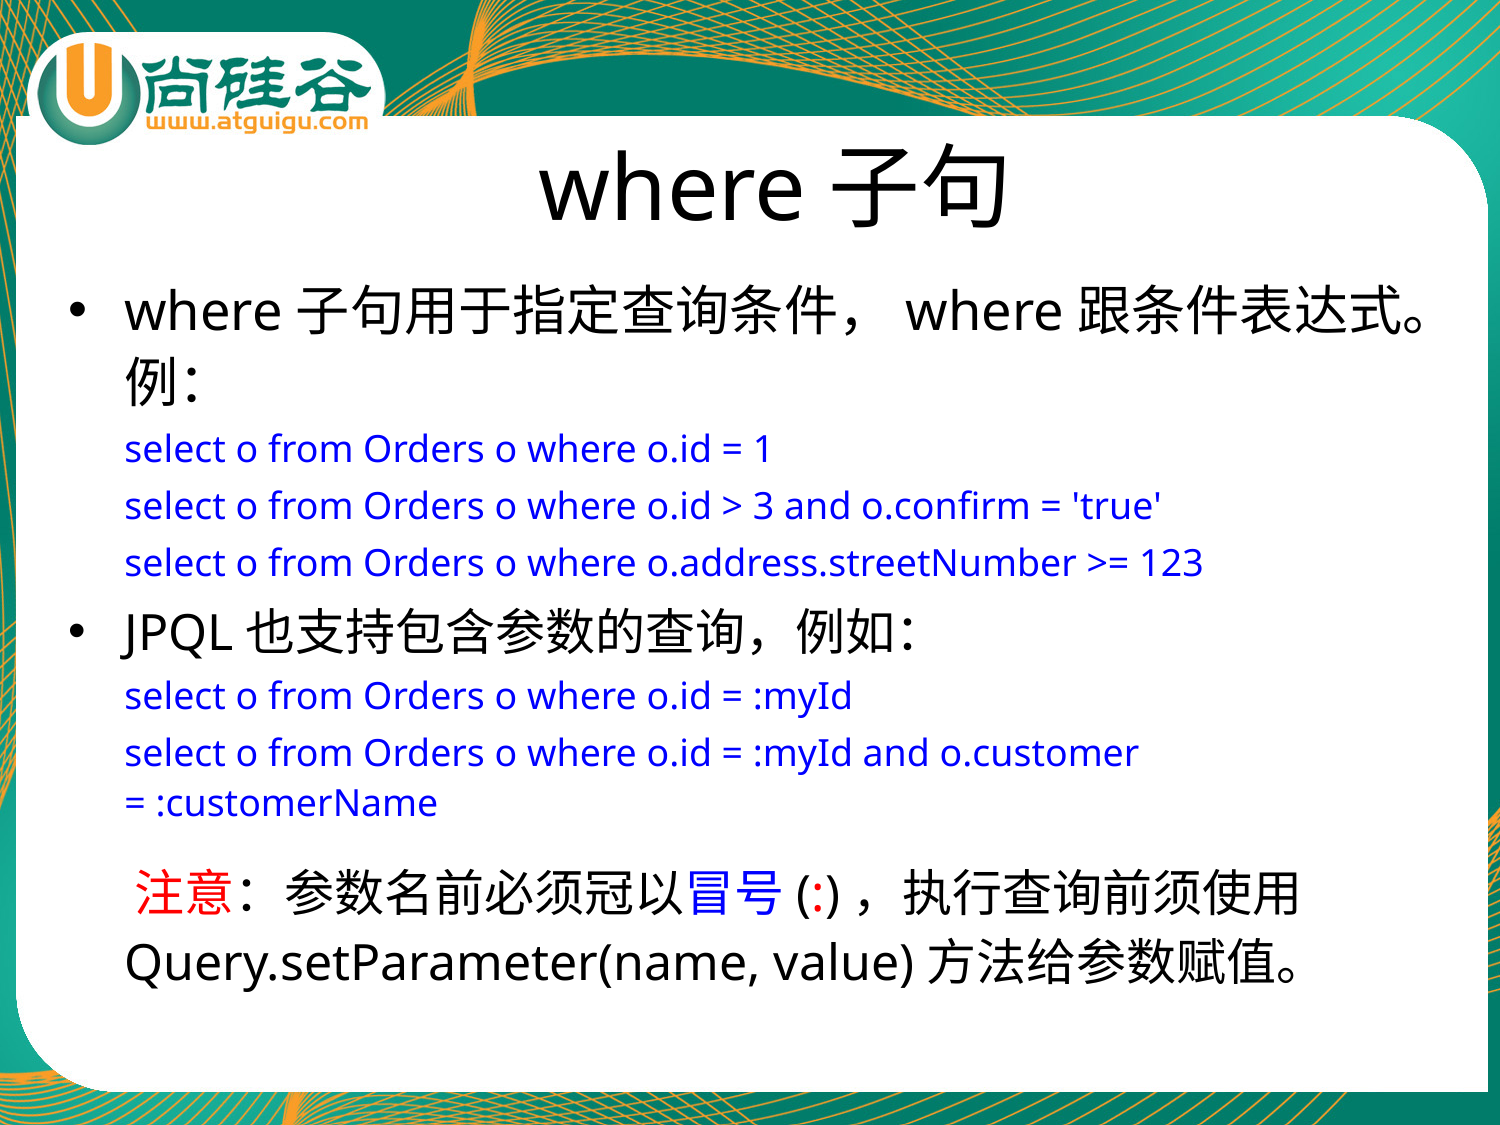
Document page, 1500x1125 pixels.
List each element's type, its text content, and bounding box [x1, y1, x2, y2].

title where子句 [100, 90, 1451, 278]
list where子句用于指定查询条件，where跟条件表达式。例： select o from Orders o where o.id = 1 select o from Orders o where o.id > 3 and o.confirm = 'true' select o from Orders o where o.address.streetNumber >= 123 JPQL也支持包含参数的查询，例如： select o from Orders o where o.id = :myId select o from Orders o where o.id = :myId and o.customer = :customerName 注意：参数名前必须冠以冒号(:)，执行查询前须使用Query.setParameter(name, value)方法给参数赋值。 [53, 262, 1447, 1005]
slide_number [1074, 1042, 1425, 1103]
picture [0, 0, 1500, 1125]
